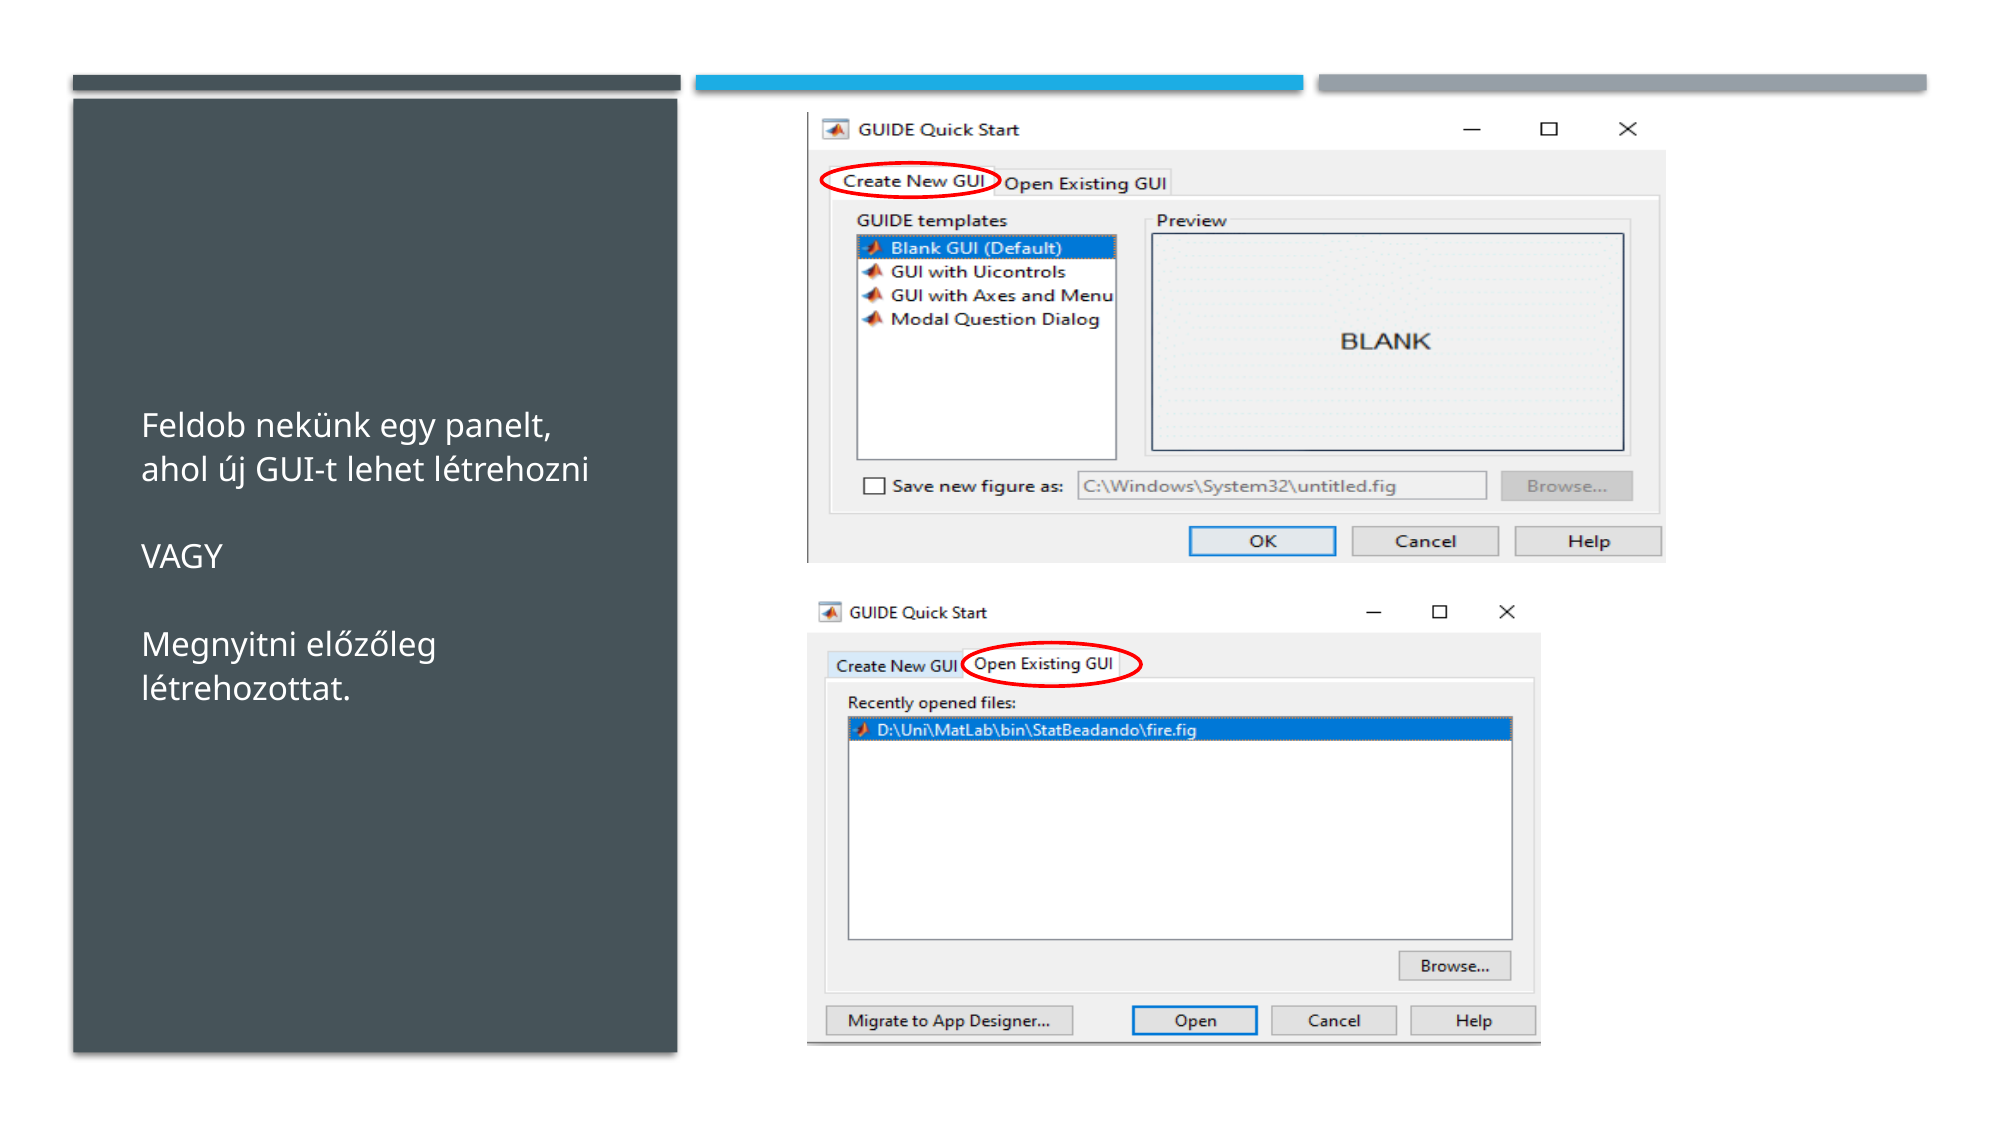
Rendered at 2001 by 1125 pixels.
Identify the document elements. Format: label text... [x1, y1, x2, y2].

list Feldob nekünk egy panelt, ahol új GUI-t lehet létrehozni VAGY Megnyitni előzőleg létrehozottat. [125, 392, 624, 885]
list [807, 111, 1667, 563]
picture [807, 595, 1541, 1047]
